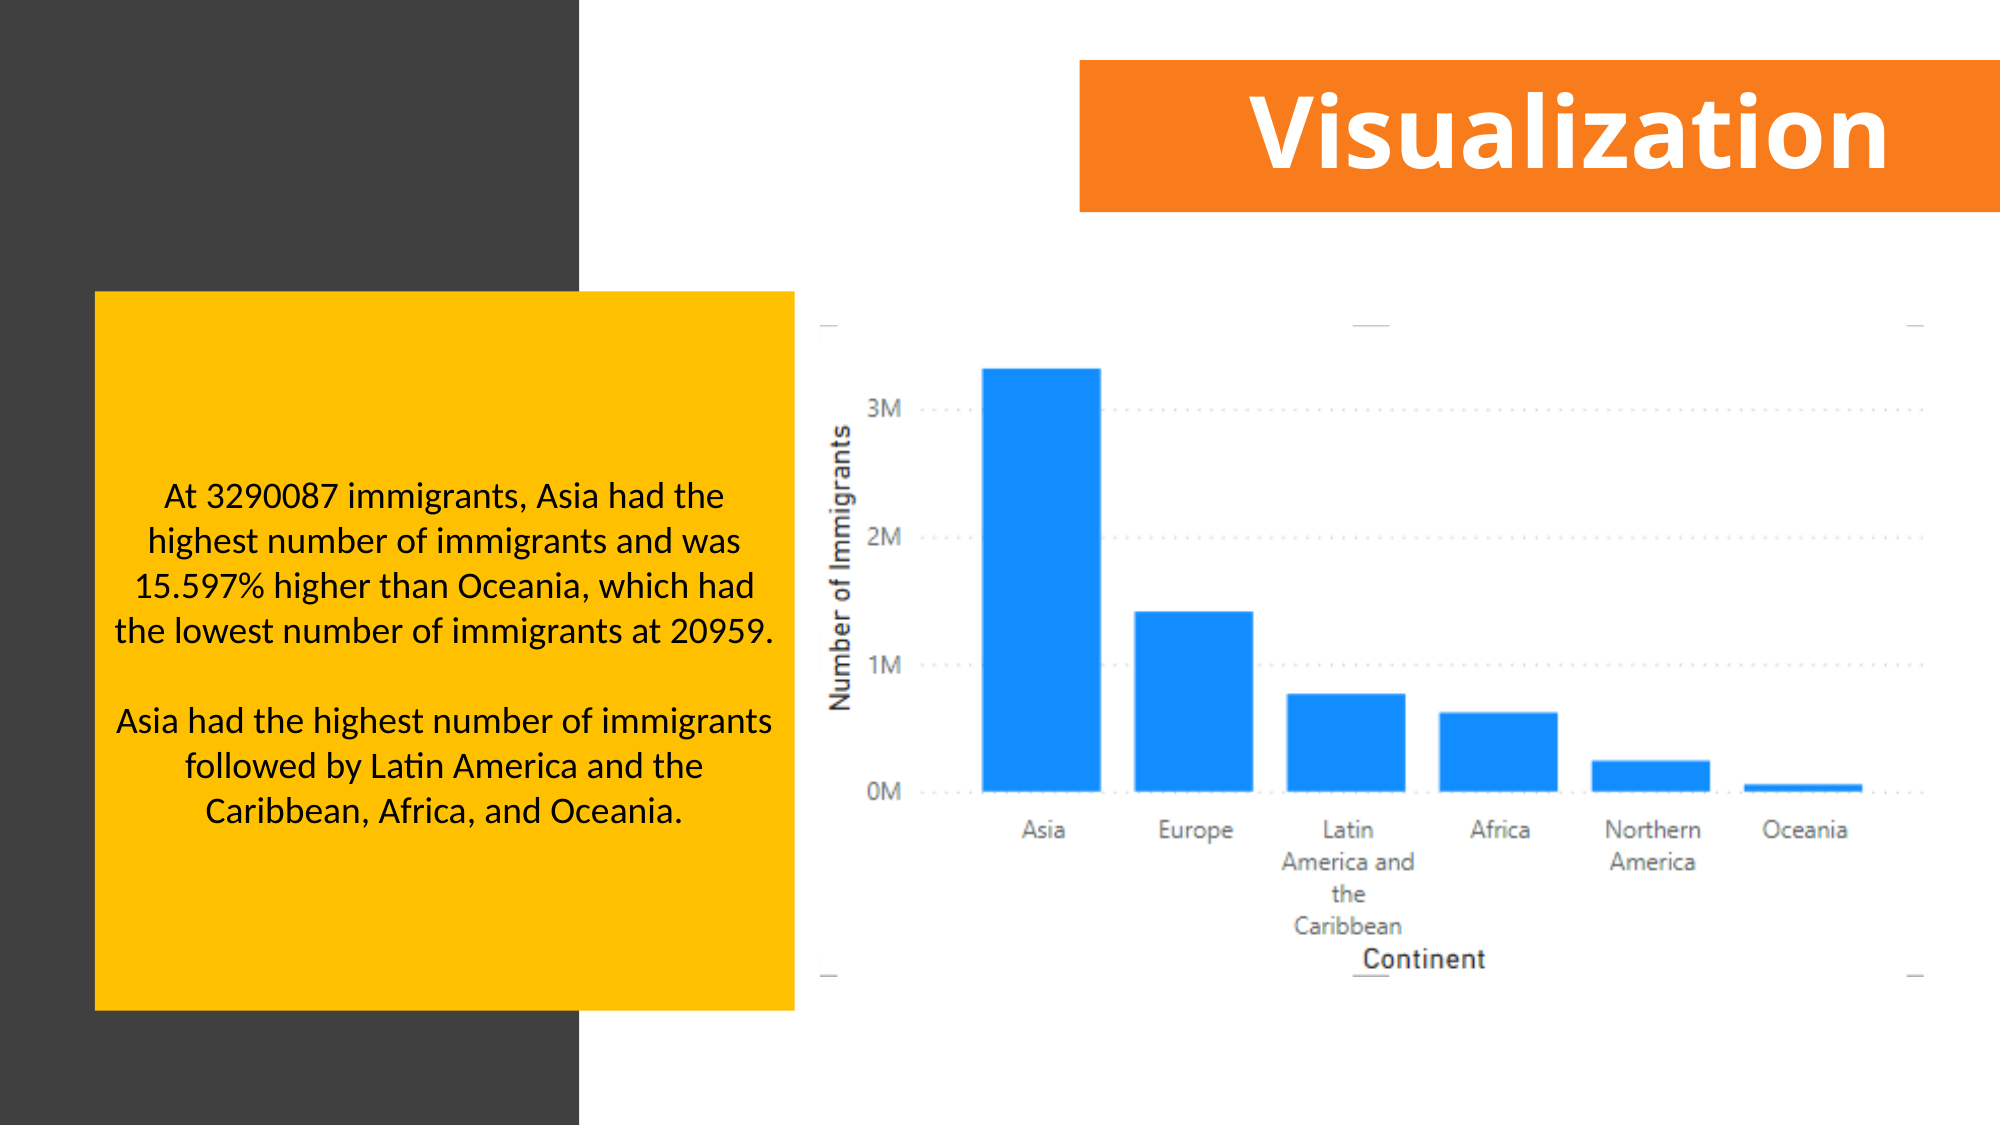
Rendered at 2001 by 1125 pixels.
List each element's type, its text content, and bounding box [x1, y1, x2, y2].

text_box [1079, 59, 1116, 213]
text_box [0, 0, 580, 1125]
text_box Visualization [1116, 27, 2000, 245]
picture [819, 325, 1924, 977]
text_box At 3290087 immigrants, Asia had the highest number of immigrants and was 15.597% higher than Oceania, which had the lowest number of immigrants at 20959. Asia had the highest number of immigrants followed by Latin America and the Caribbean, Africa, and Oceania. [94, 290, 796, 1012]
